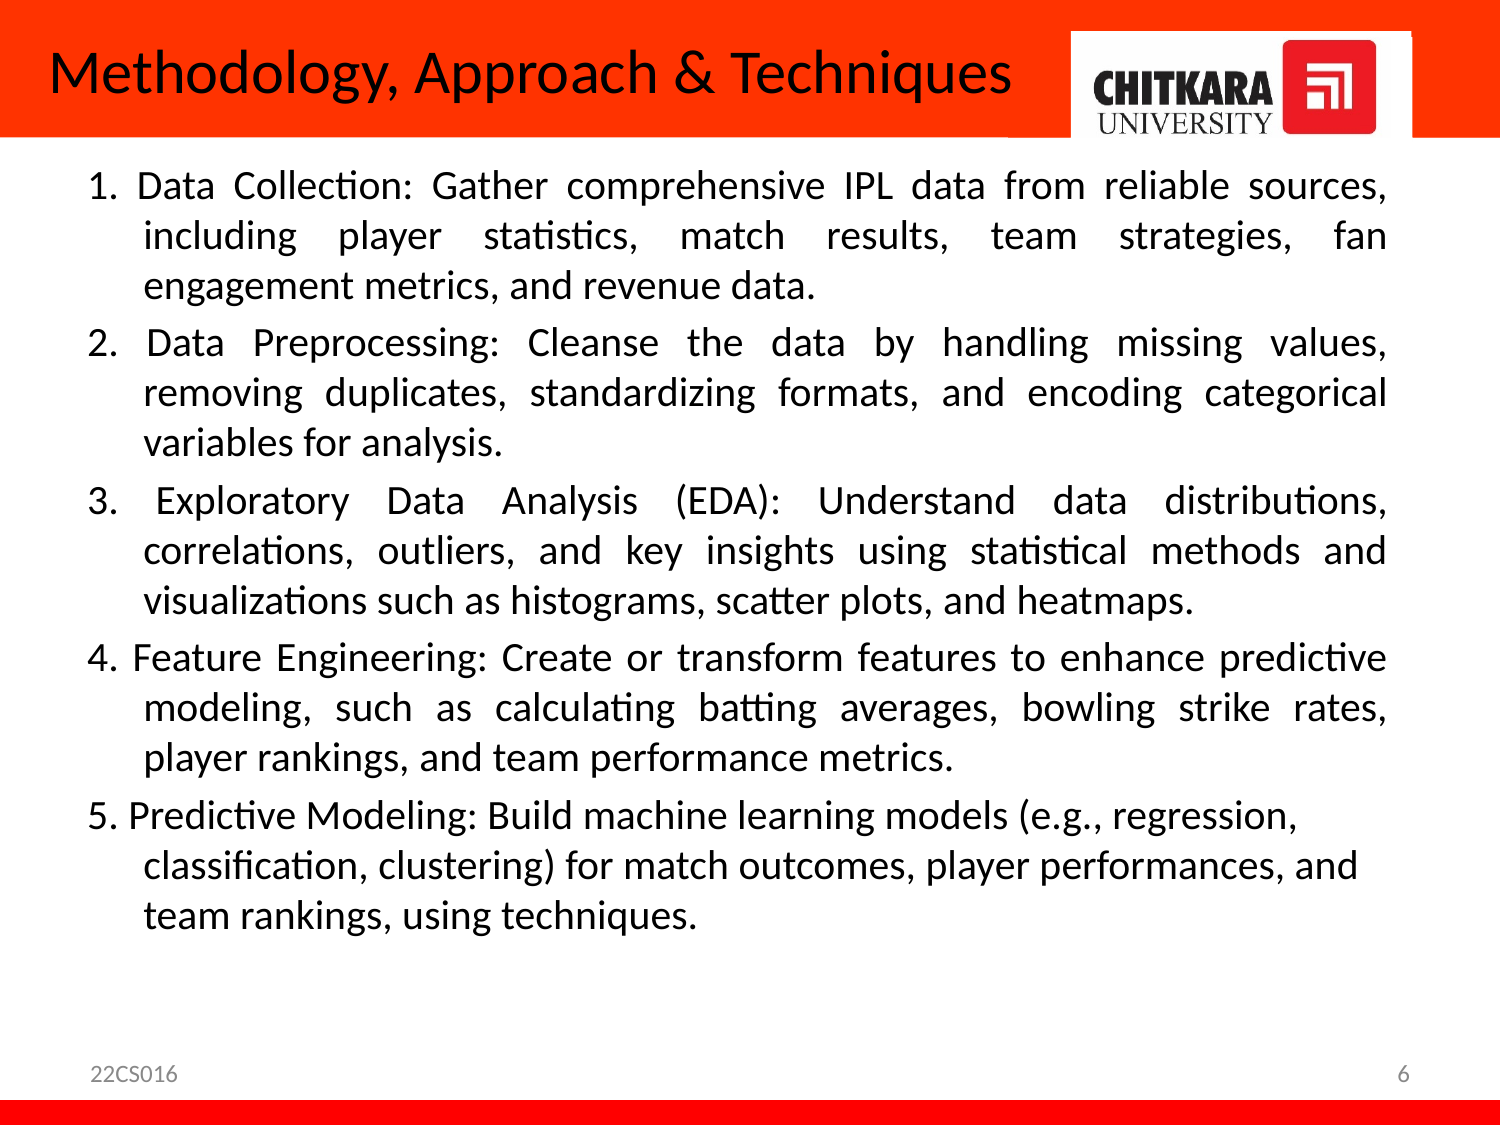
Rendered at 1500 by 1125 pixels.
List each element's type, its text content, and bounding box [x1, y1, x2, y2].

title Methodology, Approach & Techniques [0, 0, 1063, 138]
picture [1074, 37, 1391, 138]
slide_number 6 [1074, 1042, 1425, 1103]
list 1. Data Collection: Gather comprehensive IPL data from reliable sources, including player statistics, match results, team strategies, fan engagement metrics, and revenue data. 2. Data Preprocessing: Cleanse the data by handling missing values, removing duplicates, standardizing formats, and encoding categorical variables for analysis. 3. Exploratory Data Analysis (EDA): Understand data distributions, correlations, outliers, and key insights using statistical methods and visualizations such as histograms, scatter plots, and heatmaps. 4. Feature Engineering: Create or transform features to enhance predictive modeling, such as calculating batting averages, bowling strike rates, player rankings, and team performance metrics. 5. Predictive Modeling: Build machine learning models (e.g., regression, classification, clustering) for match outcomes, player performances, and team rankings, using techniques. [53, 149, 1404, 893]
slide_number 22CS016 [75, 1042, 425, 1103]
